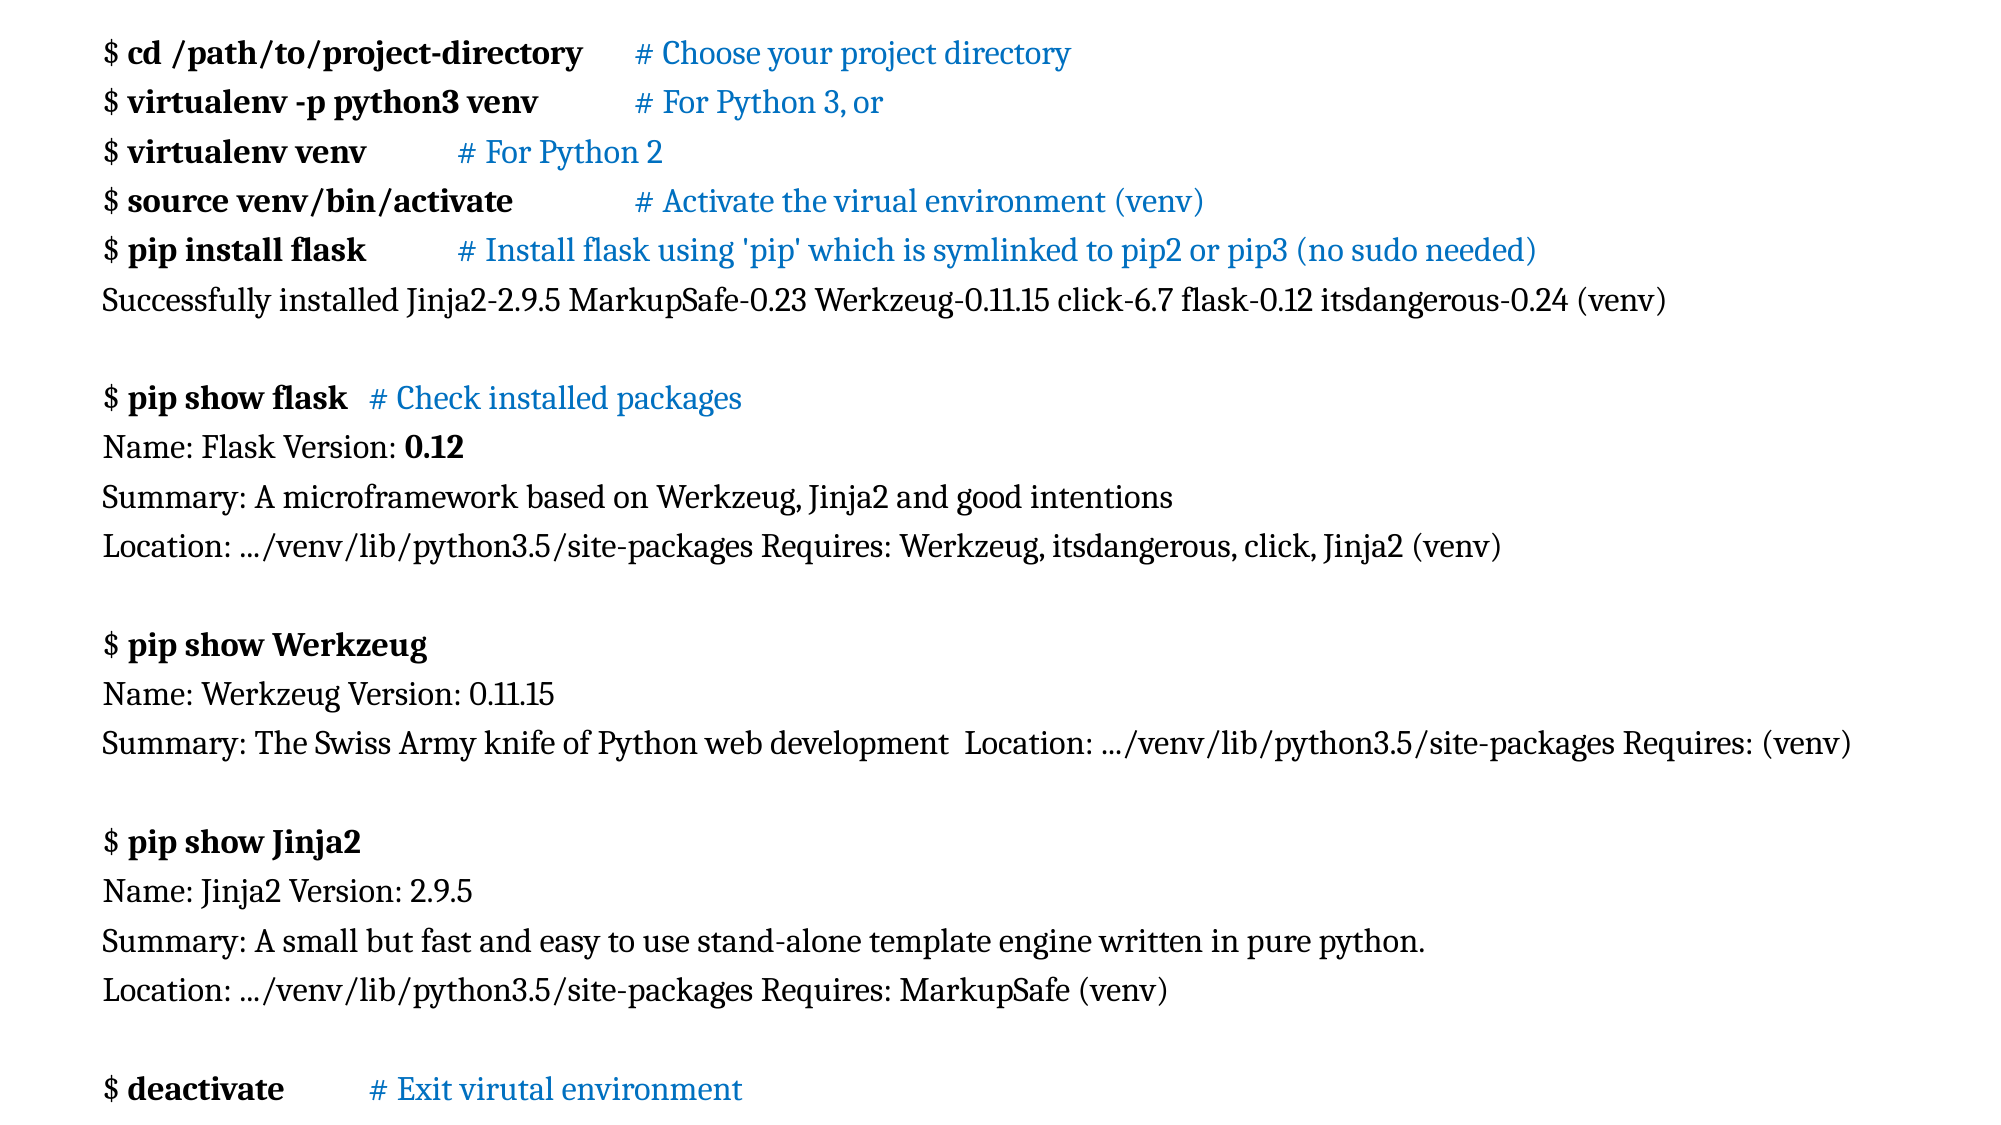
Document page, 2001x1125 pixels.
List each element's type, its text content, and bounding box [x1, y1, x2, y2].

list $ cd /path/to/project-directory # Choose your project directory $ virtualenv -p python3 venv # For Python 3, or $ virtualenv venv # For Python 2 $ source venv/bin/activate # Activate the virual environment (venv) $ pip install flask # Install flask using 'pip' which is symlinked to pip2 or pip3 (no sudo needed) Successfully installed Jinja2-2.9.5 MarkupSafe-0.23 Werkzeug-0.11.15 click-6.7 flask-0.12 itsdangerous-0.24 (venv) $ pip show flask # Check installed packages Name: Flask Version: 0.12 Summary: A microframework based on Werkzeug, Jinja2 and good intentions Location: .../venv/lib/python3.5/site-packages Requires: Werkzeug, itsdangerous, click, Jinja2 (venv) $ pip show Werkzeug Name: Werkzeug Version: 0.11.15 Summary: The Swiss Army knife of Python web development Location: .../venv/lib/python3.5/site-packages Requires: (venv) $ pip show Jinja2 Name: Jinja2 Version: 2.9.5 Summary: A small but fast and easy to use stand-alone template engine written in pure python. Location: .../venv/lib/python3.5/site-packages Requires: MarkupSafe (venv) $ deactivate # Exit virutal environment [87, 27, 1955, 1125]
